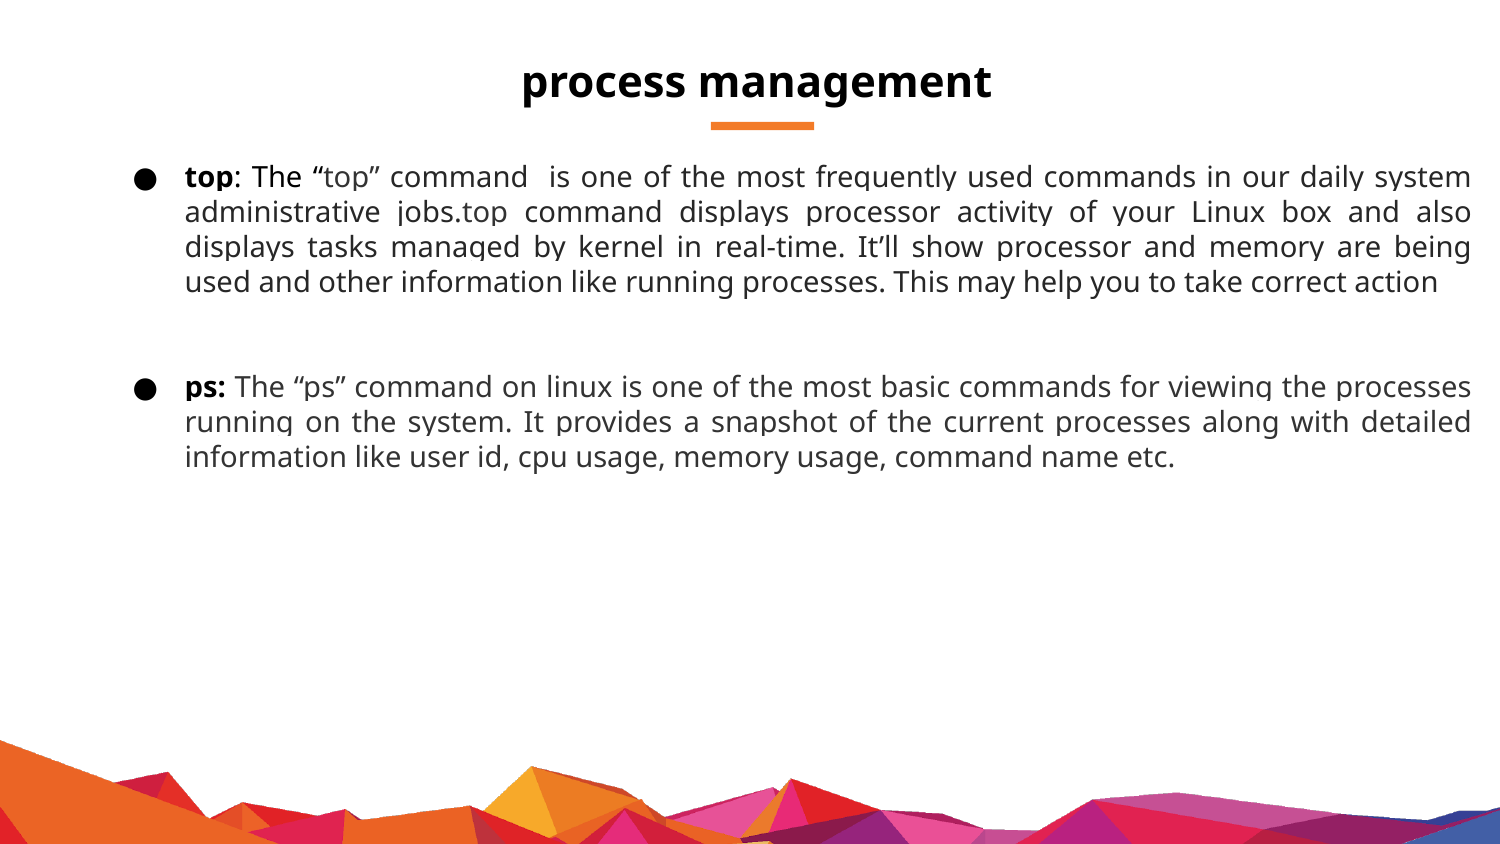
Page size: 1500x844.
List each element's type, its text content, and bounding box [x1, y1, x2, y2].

list top: The “top” command is one of the most frequently used commands in our daily system administrative jobs.top command displays processor activity of your Linux box and also displays tasks managed by kernel in real-time. It’ll show processor and memory are being used and other information like running processes. This may help you to take correct action ps: The “ps” command on linux is one of the most basic commands for viewing the processes running on the system. It provides a snapshot of the current processes along with detailed information like user id, cpu usage, memory usage, command name etc. [94, 143, 1488, 789]
picture [0, 740, 1500, 844]
title process management [94, 39, 1431, 110]
